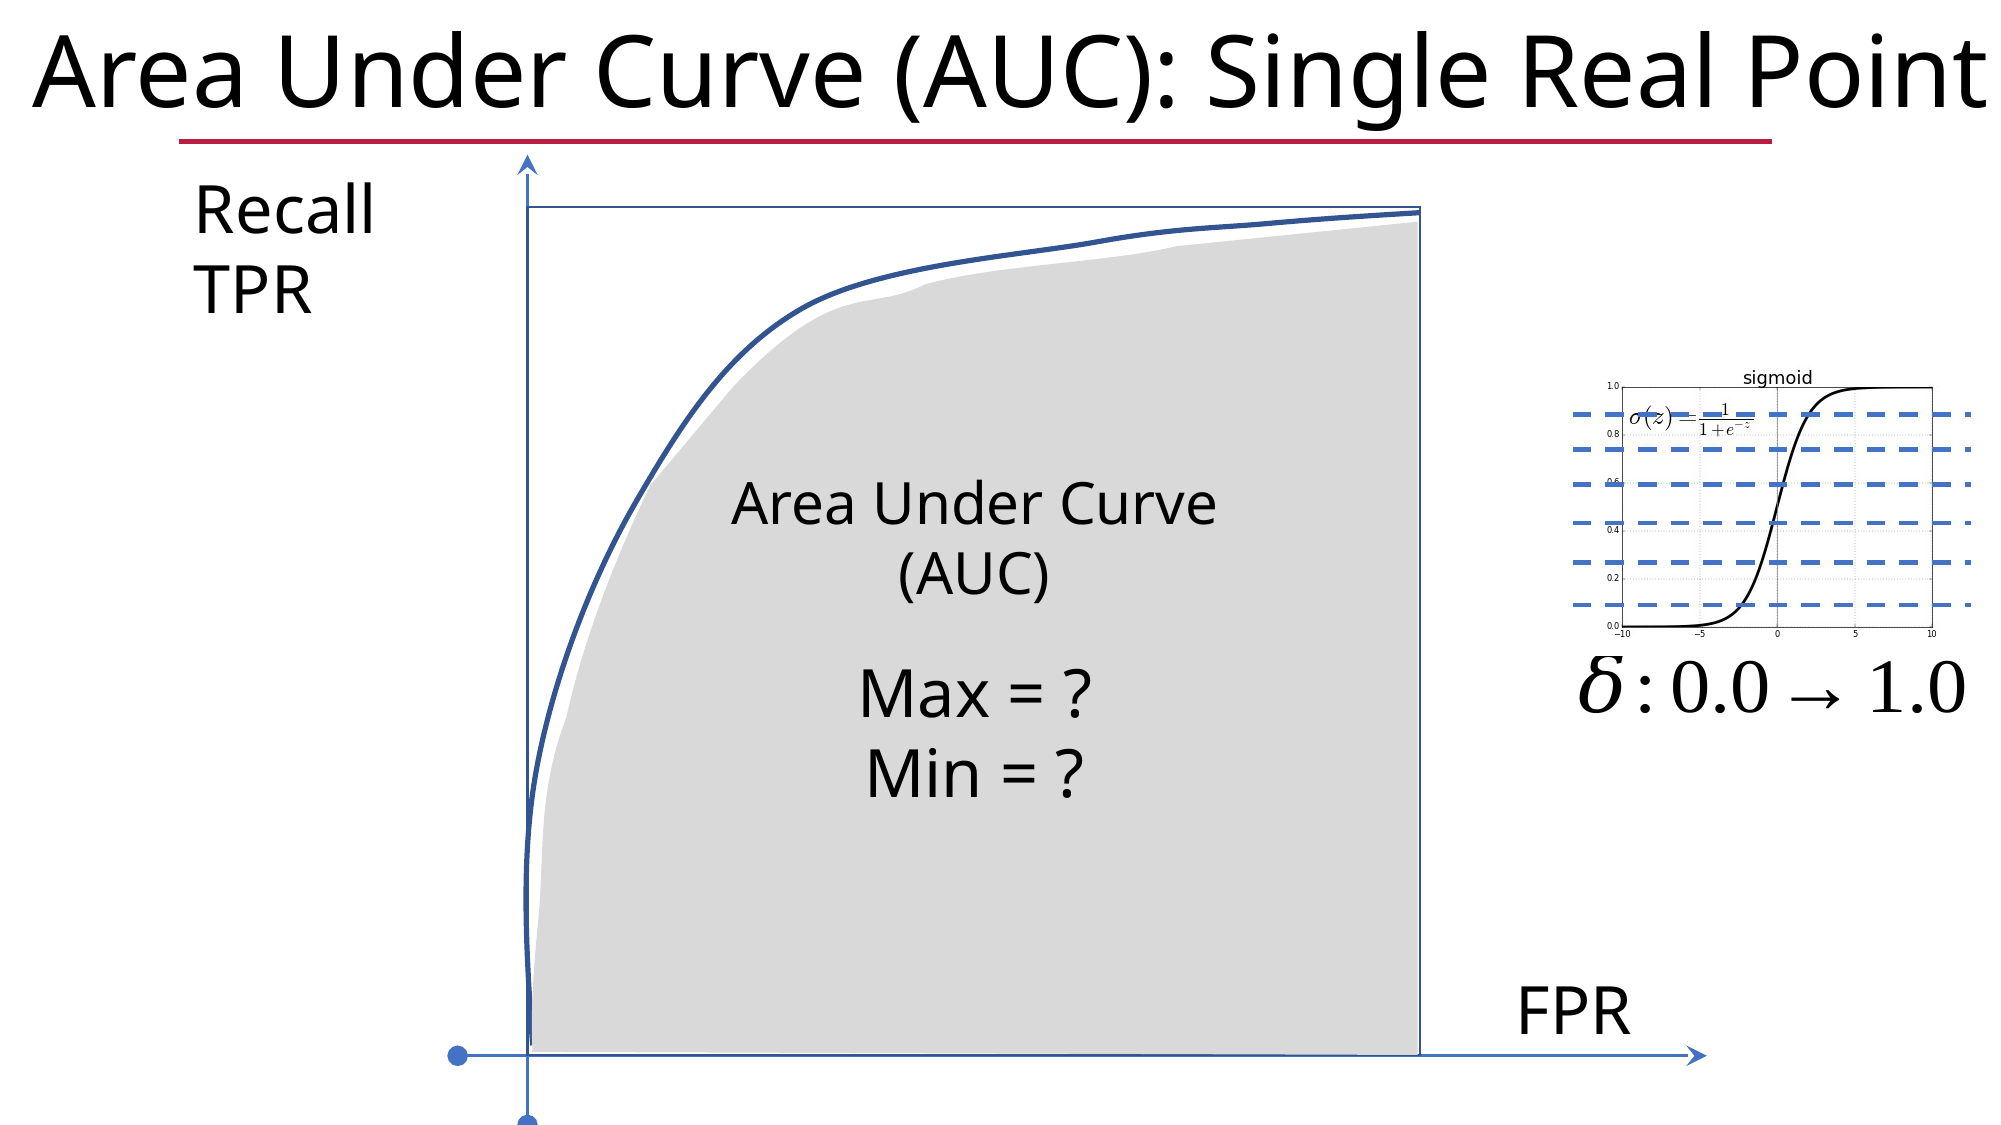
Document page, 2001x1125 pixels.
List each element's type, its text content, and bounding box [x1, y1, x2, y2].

picture [1572, 450, 1971, 484]
picture [1572, 524, 1971, 562]
text_box [528, 206, 1421, 1055]
text_box Recall TPR [179, 159, 504, 335]
text_box Area Under Curve (AUC) Max = ? Min = ? [530, 220, 1419, 1055]
text_box [528, 211, 1419, 1022]
picture [1572, 415, 1971, 449]
text_box FPR [1501, 960, 1826, 1056]
picture [1572, 563, 1971, 605]
picture [1572, 357, 1971, 414]
picture [1572, 485, 1971, 522]
picture [1572, 606, 1971, 656]
text_box Area Under Curve (AUC): Single Real Point [11, 0, 2000, 135]
